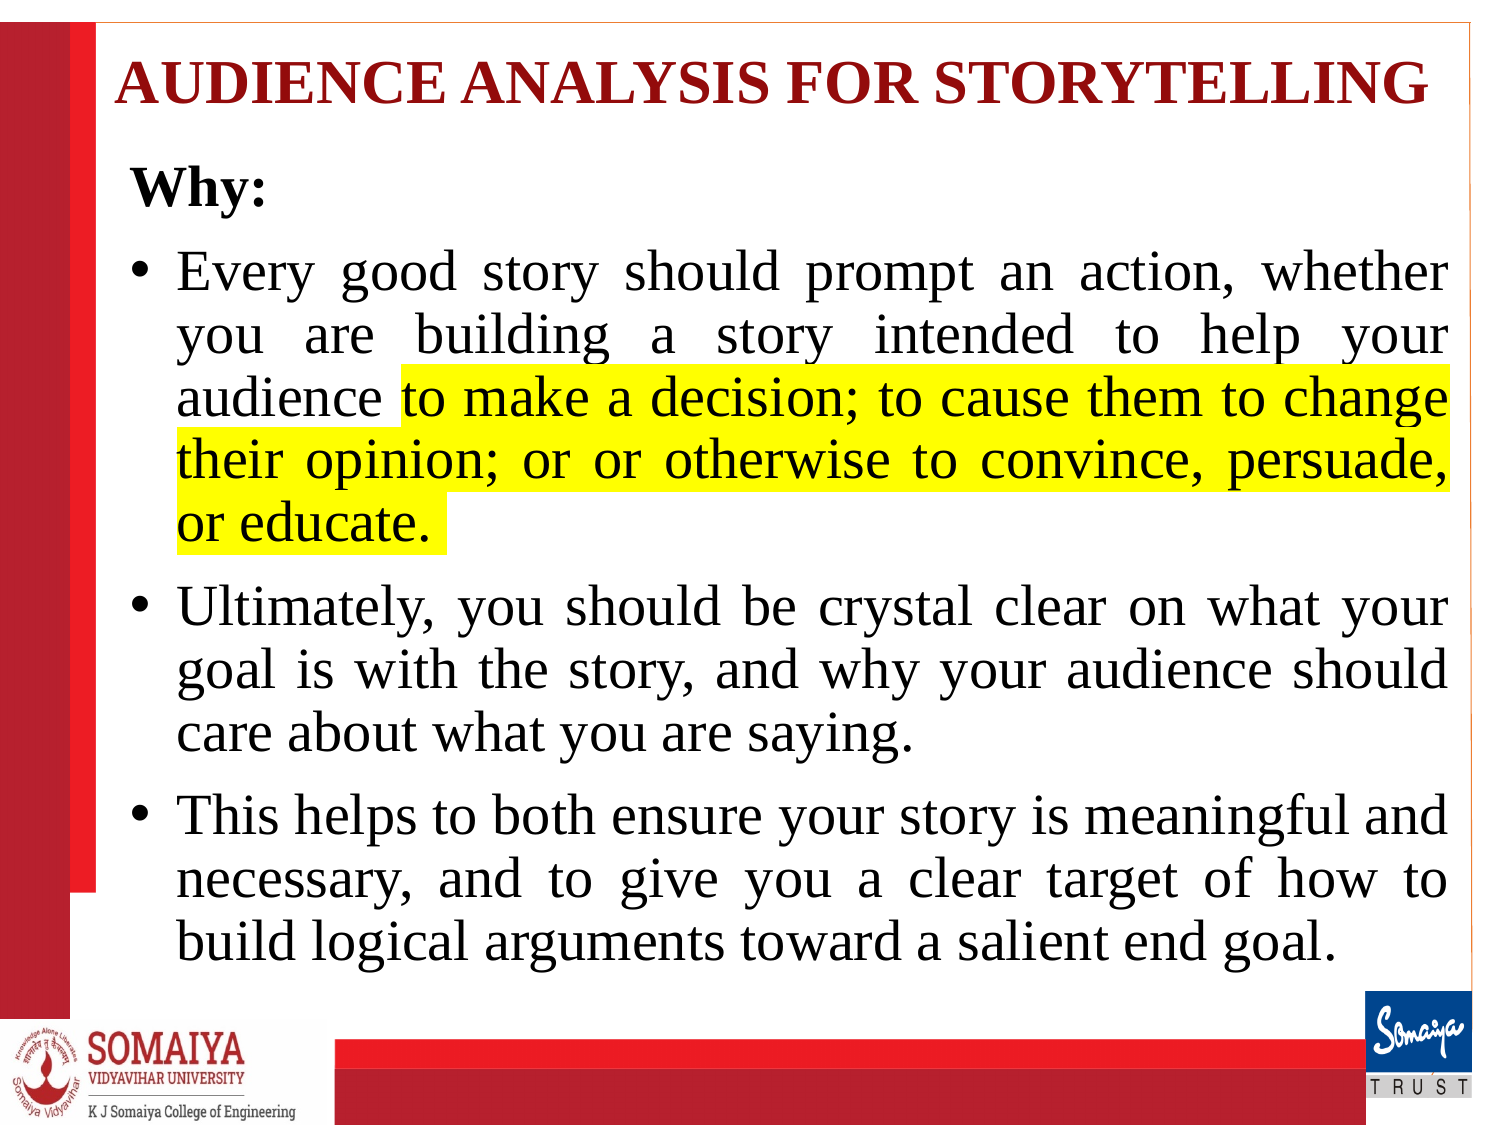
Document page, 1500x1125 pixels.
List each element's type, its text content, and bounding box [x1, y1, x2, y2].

picture [1365, 991, 1472, 1098]
picture [0, 22, 327, 1125]
title AUDIENCE ANALYSIS FOR STORYTELLING [100, 42, 1459, 181]
list Why: Every good story should prompt an action, whether you are building a story intended to help your audience to make a decision; to cause them to change their opinion; or or otherwise to convince, persuade, or educate. Ultimately, you should be crystal clear on what your goal is with the story, and why your audience should care about what you are saying. This helps to both ensure your story is meaningful and necessary, and to give you a clear target of how to build logical arguments toward a salient end goal. [114, 149, 1465, 1024]
picture [335, 1040, 1365, 1125]
